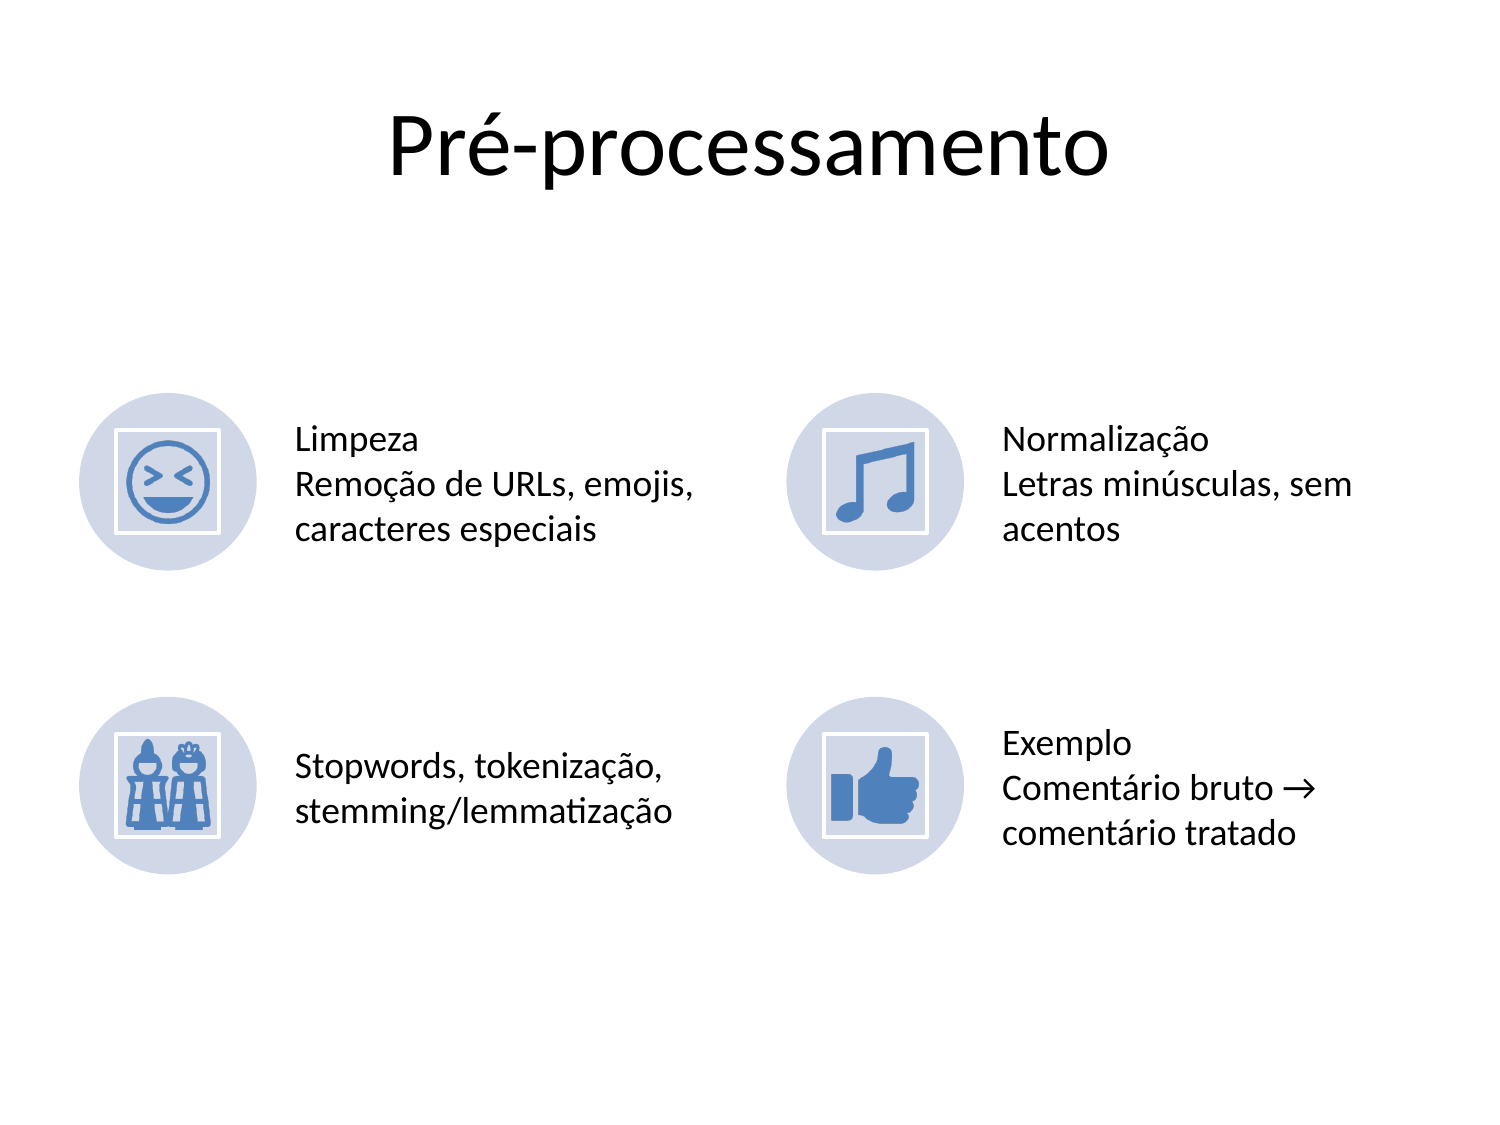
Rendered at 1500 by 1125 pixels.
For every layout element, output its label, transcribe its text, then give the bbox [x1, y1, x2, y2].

title Pré-processamento [75, 45, 1425, 233]
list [74, 262, 1426, 1006]
